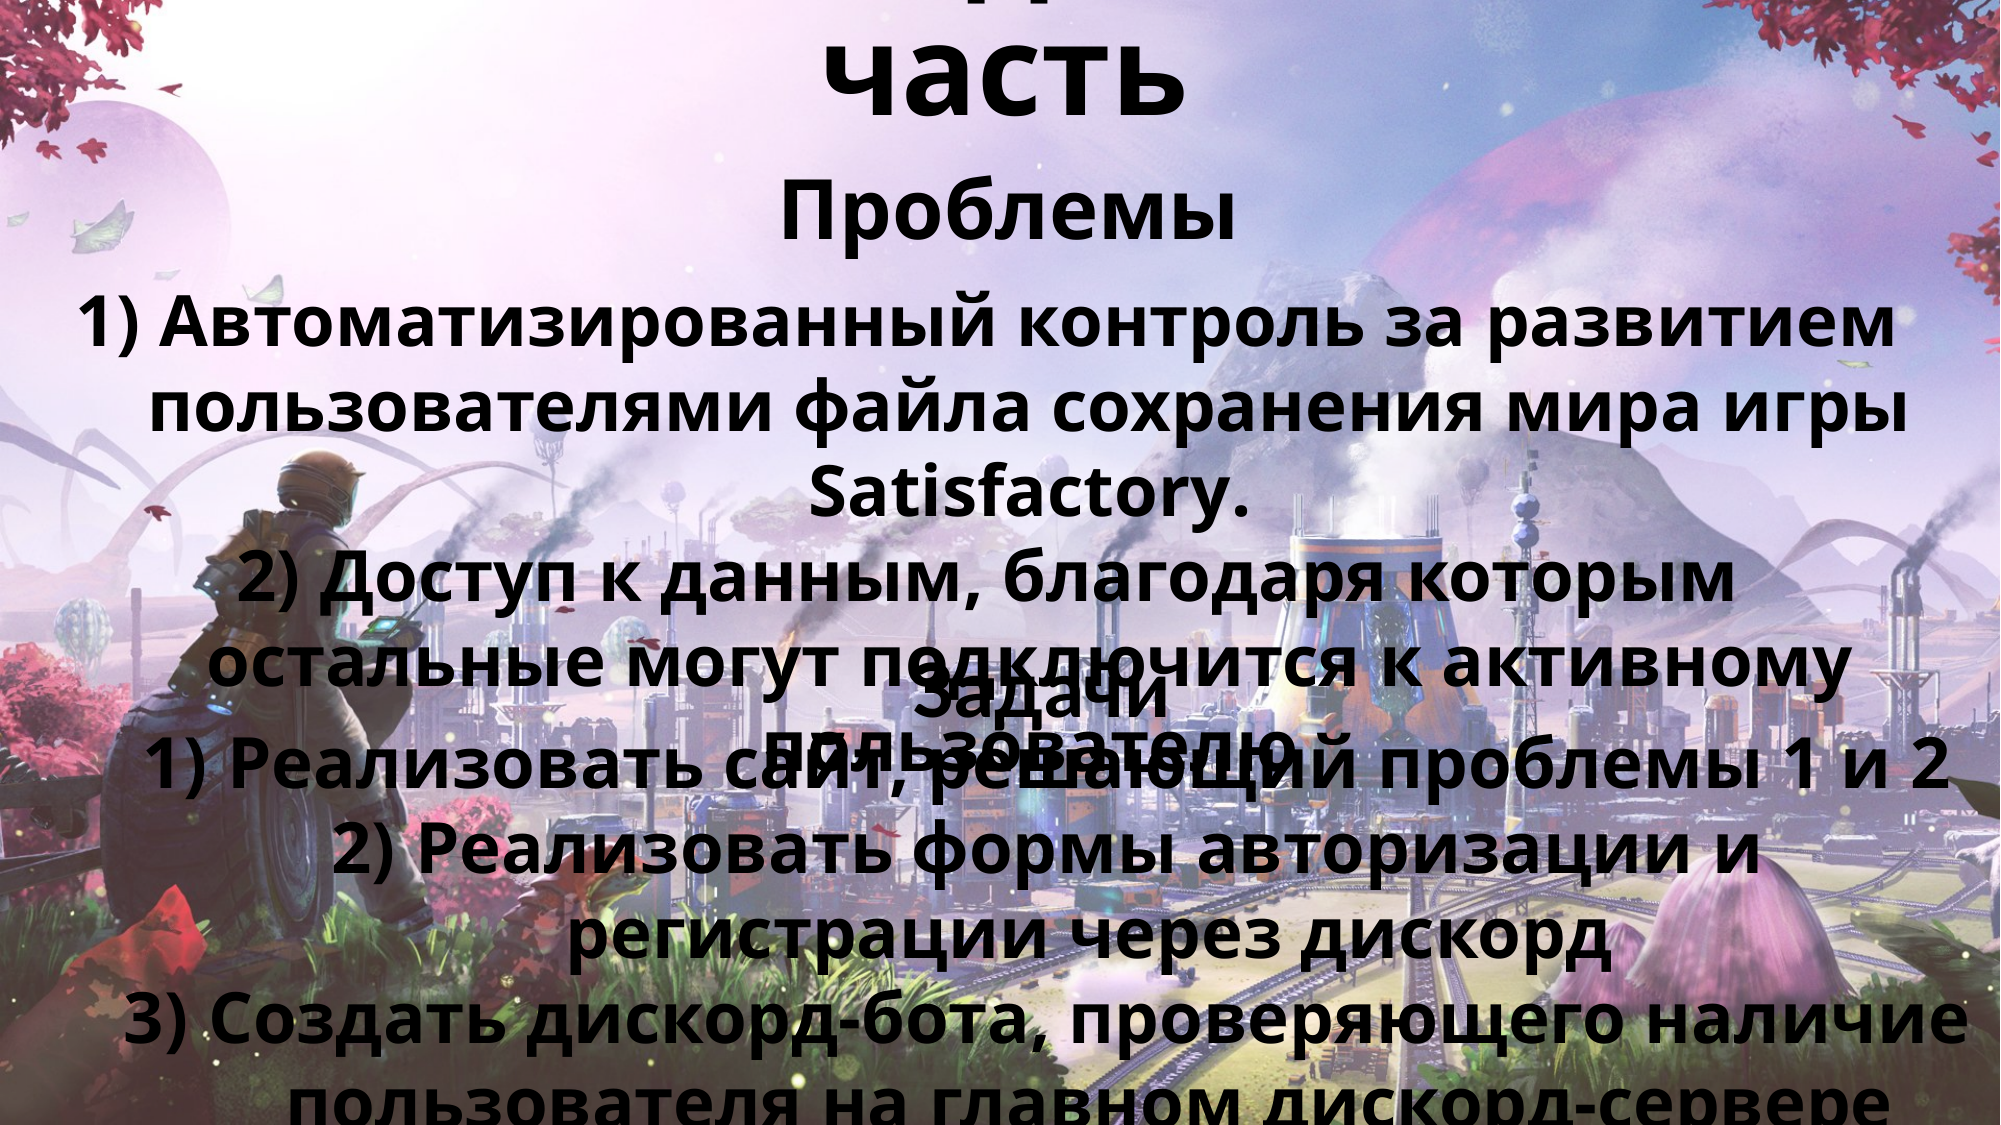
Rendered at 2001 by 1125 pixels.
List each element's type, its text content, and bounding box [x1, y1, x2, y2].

text_box Реализовать сайт, решающий проблемы 1 и 2 Реализовать формы авторизации и регистрации через дискорд Создать дискорд-бота, проверяющего наличие пользователя на главном дискорд-сервере [95, 710, 2000, 1125]
text_box Задачи [898, 626, 1204, 710]
text_box Вводная часть [611, 48, 1397, 151]
text_box Автоматизированный контроль за развитием пользователями файла сохранения мира игры Satisfactory. Доступ к данным, благодаря которым остальные могут подключится к активному пользователю [35, 268, 1941, 793]
text_box Проблемы [763, 148, 1255, 264]
